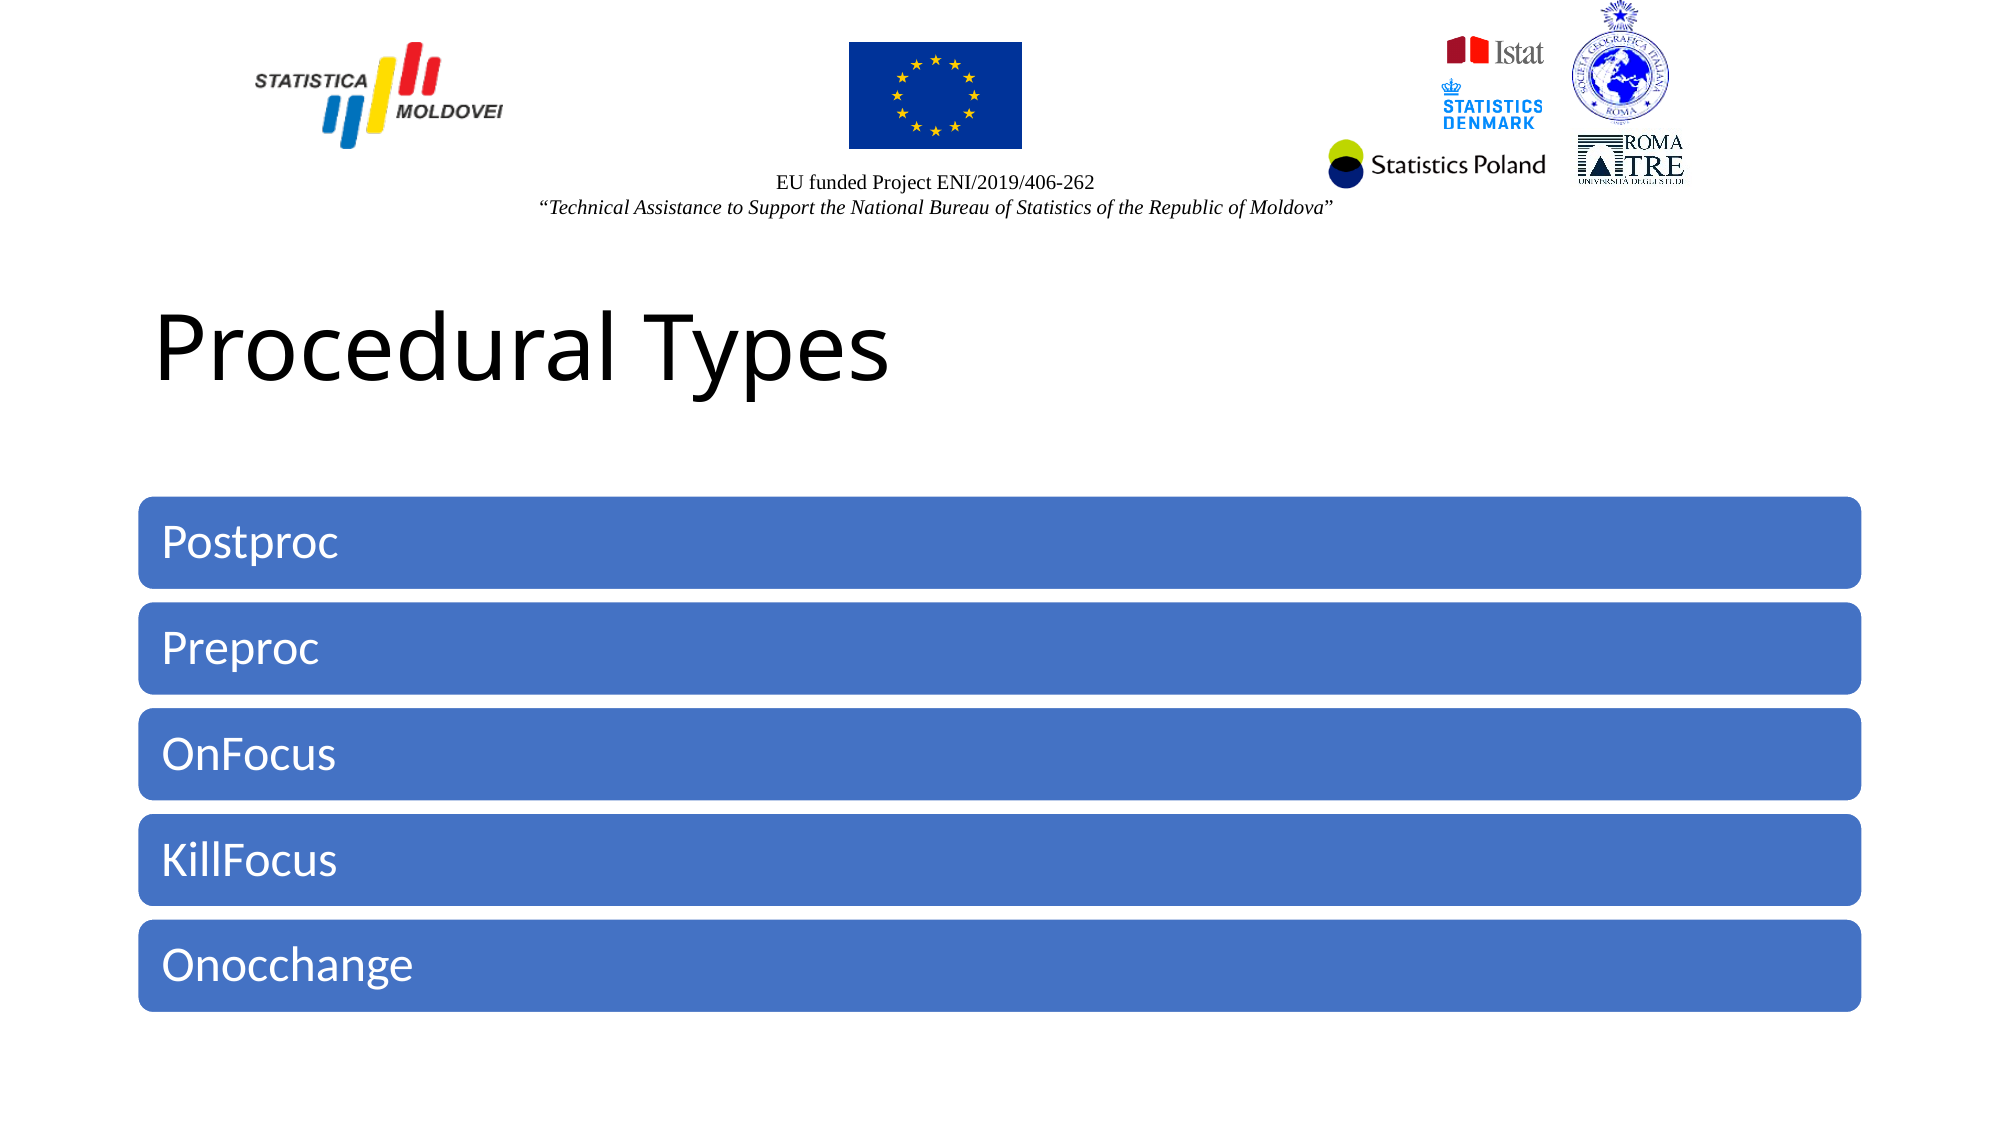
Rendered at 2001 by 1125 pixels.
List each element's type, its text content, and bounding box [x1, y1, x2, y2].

picture [849, 42, 1022, 149]
picture [255, 42, 503, 149]
title Procedural Types [137, 242, 1863, 460]
picture [1570, 128, 1692, 190]
picture [1327, 138, 1549, 189]
picture [1441, 78, 1542, 129]
picture [1447, 36, 1544, 64]
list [137, 487, 1863, 1022]
